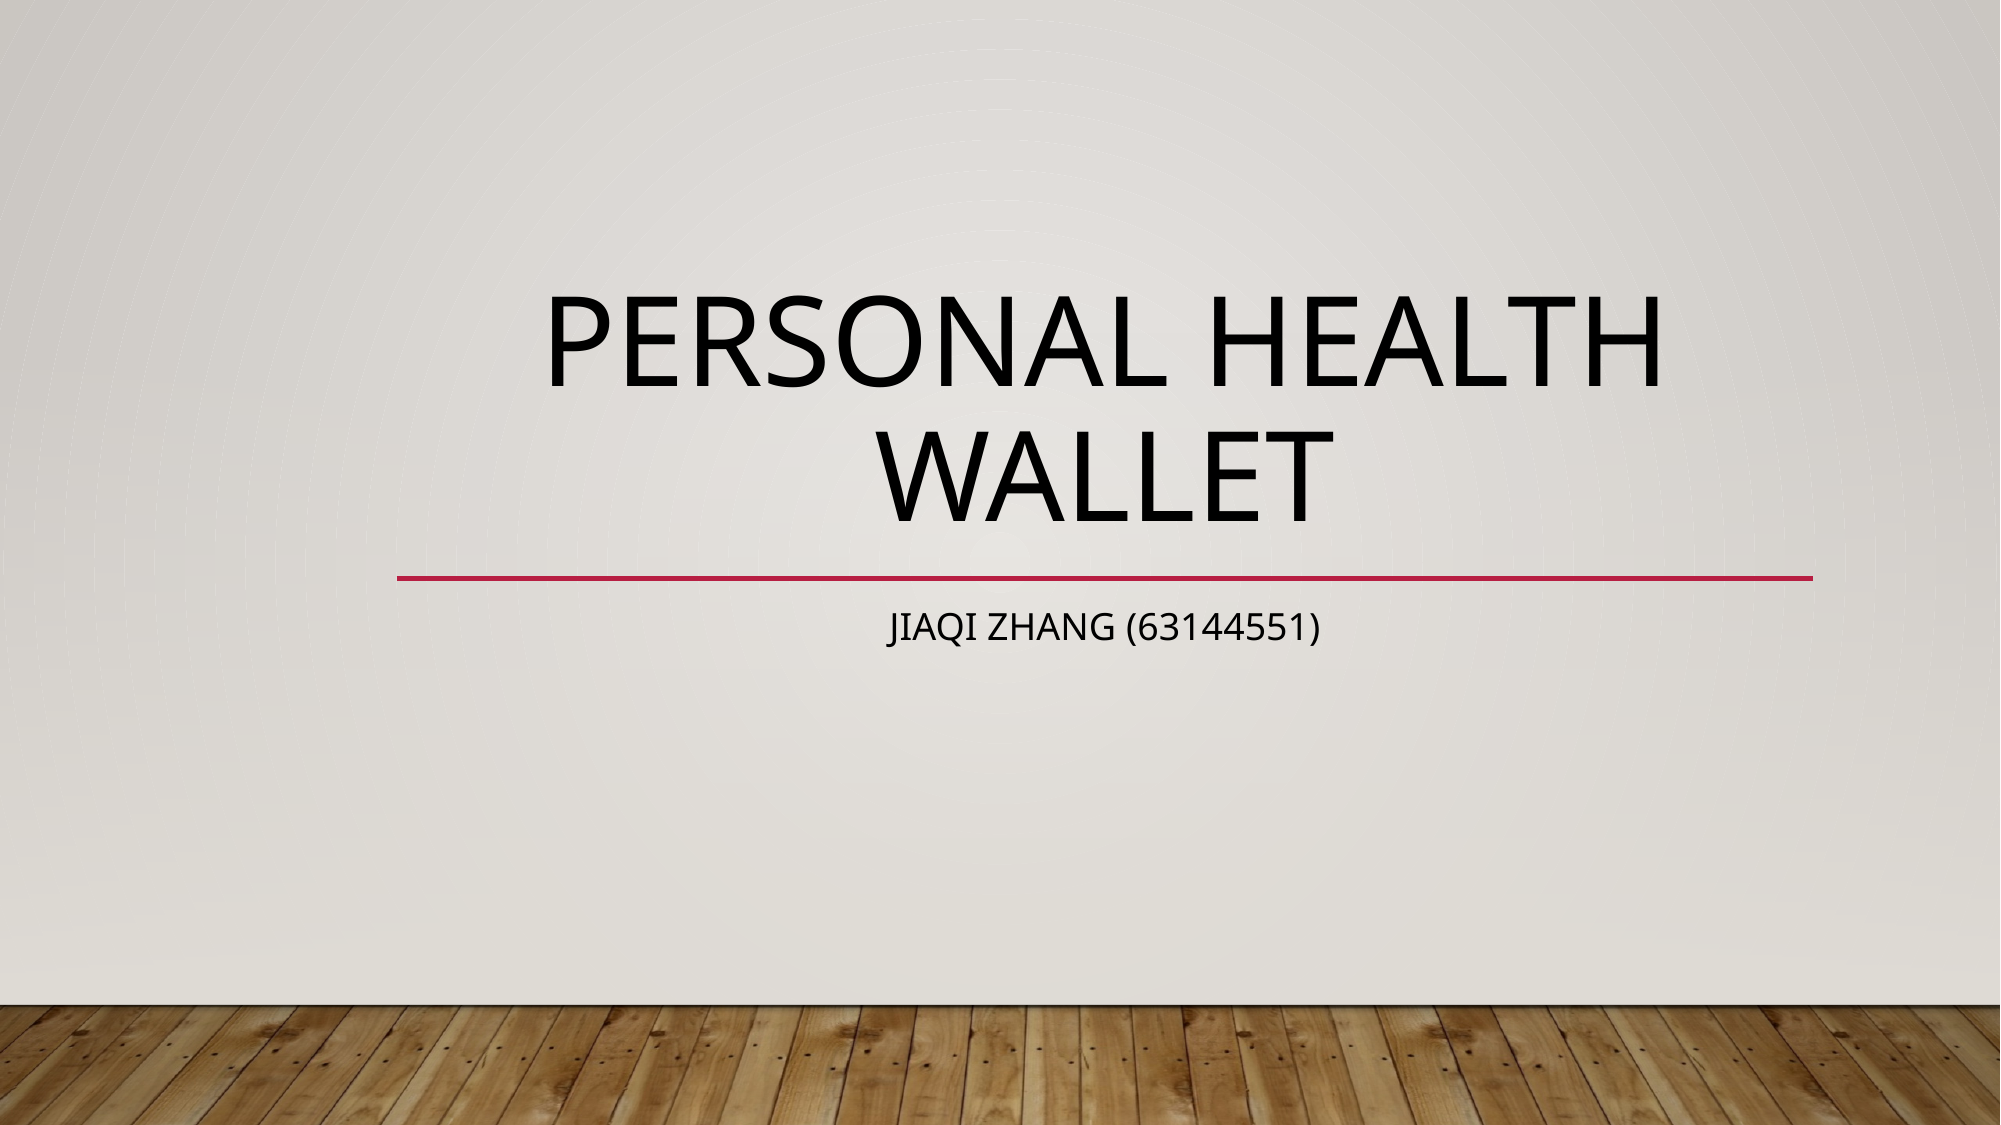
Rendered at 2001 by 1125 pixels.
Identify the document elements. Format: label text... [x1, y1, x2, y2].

picture [0, 1005, 2000, 1125]
subtitle JiaqI zhang (63144551) [396, 579, 1814, 740]
title Personal Health Wallet [396, 131, 1814, 549]
